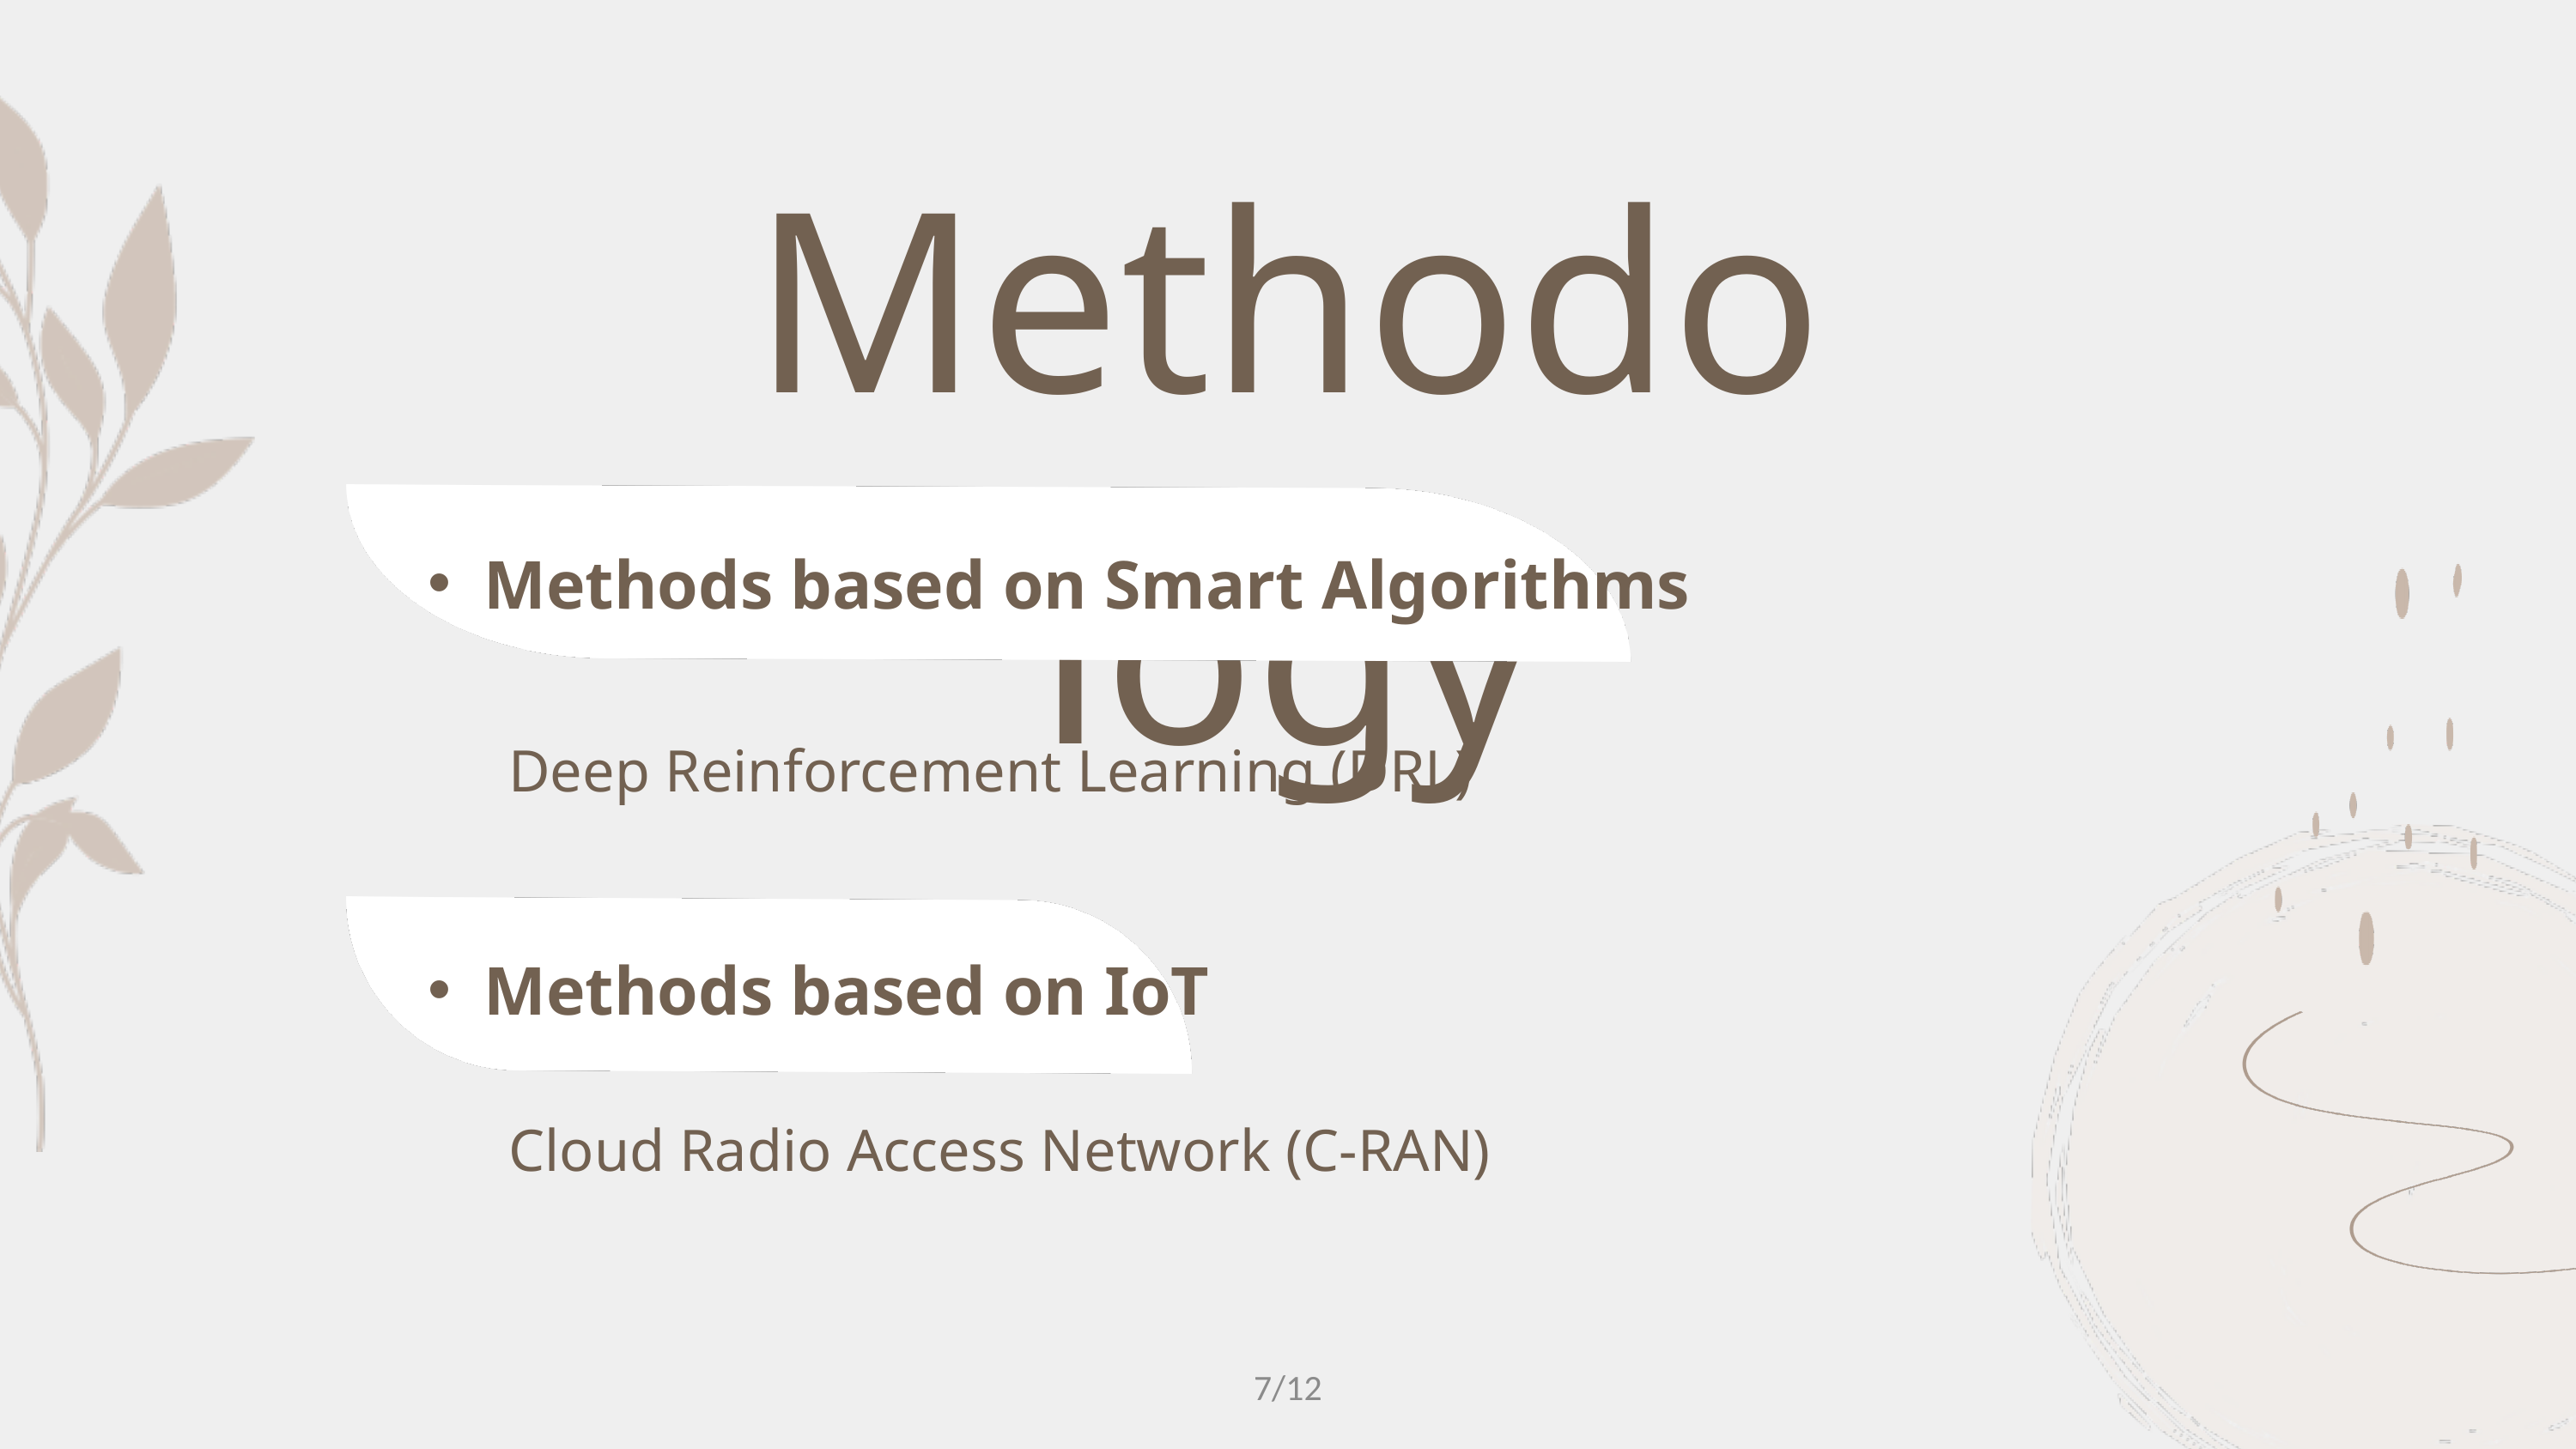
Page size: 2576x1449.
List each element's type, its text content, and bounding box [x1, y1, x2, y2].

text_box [1936, 650, 2576, 1449]
text_box Methods based on IoT [371, 936, 1263, 1029]
text_box [345, 484, 1631, 662]
text_box Methods based on Smart Algorithms [371, 529, 1728, 622]
text_box Methodology [747, 92, 1829, 642]
text_box [0, 41, 255, 1152]
text_box Cloud Radio Access Network (C-RAN) [508, 1102, 1932, 1183]
footer 7/12 [1084, 1360, 1492, 1412]
picture [2275, 556, 2477, 650]
text_box [345, 896, 1193, 1074]
text_box Deep Reinforcement Learning (DRL) [508, 642, 2180, 803]
